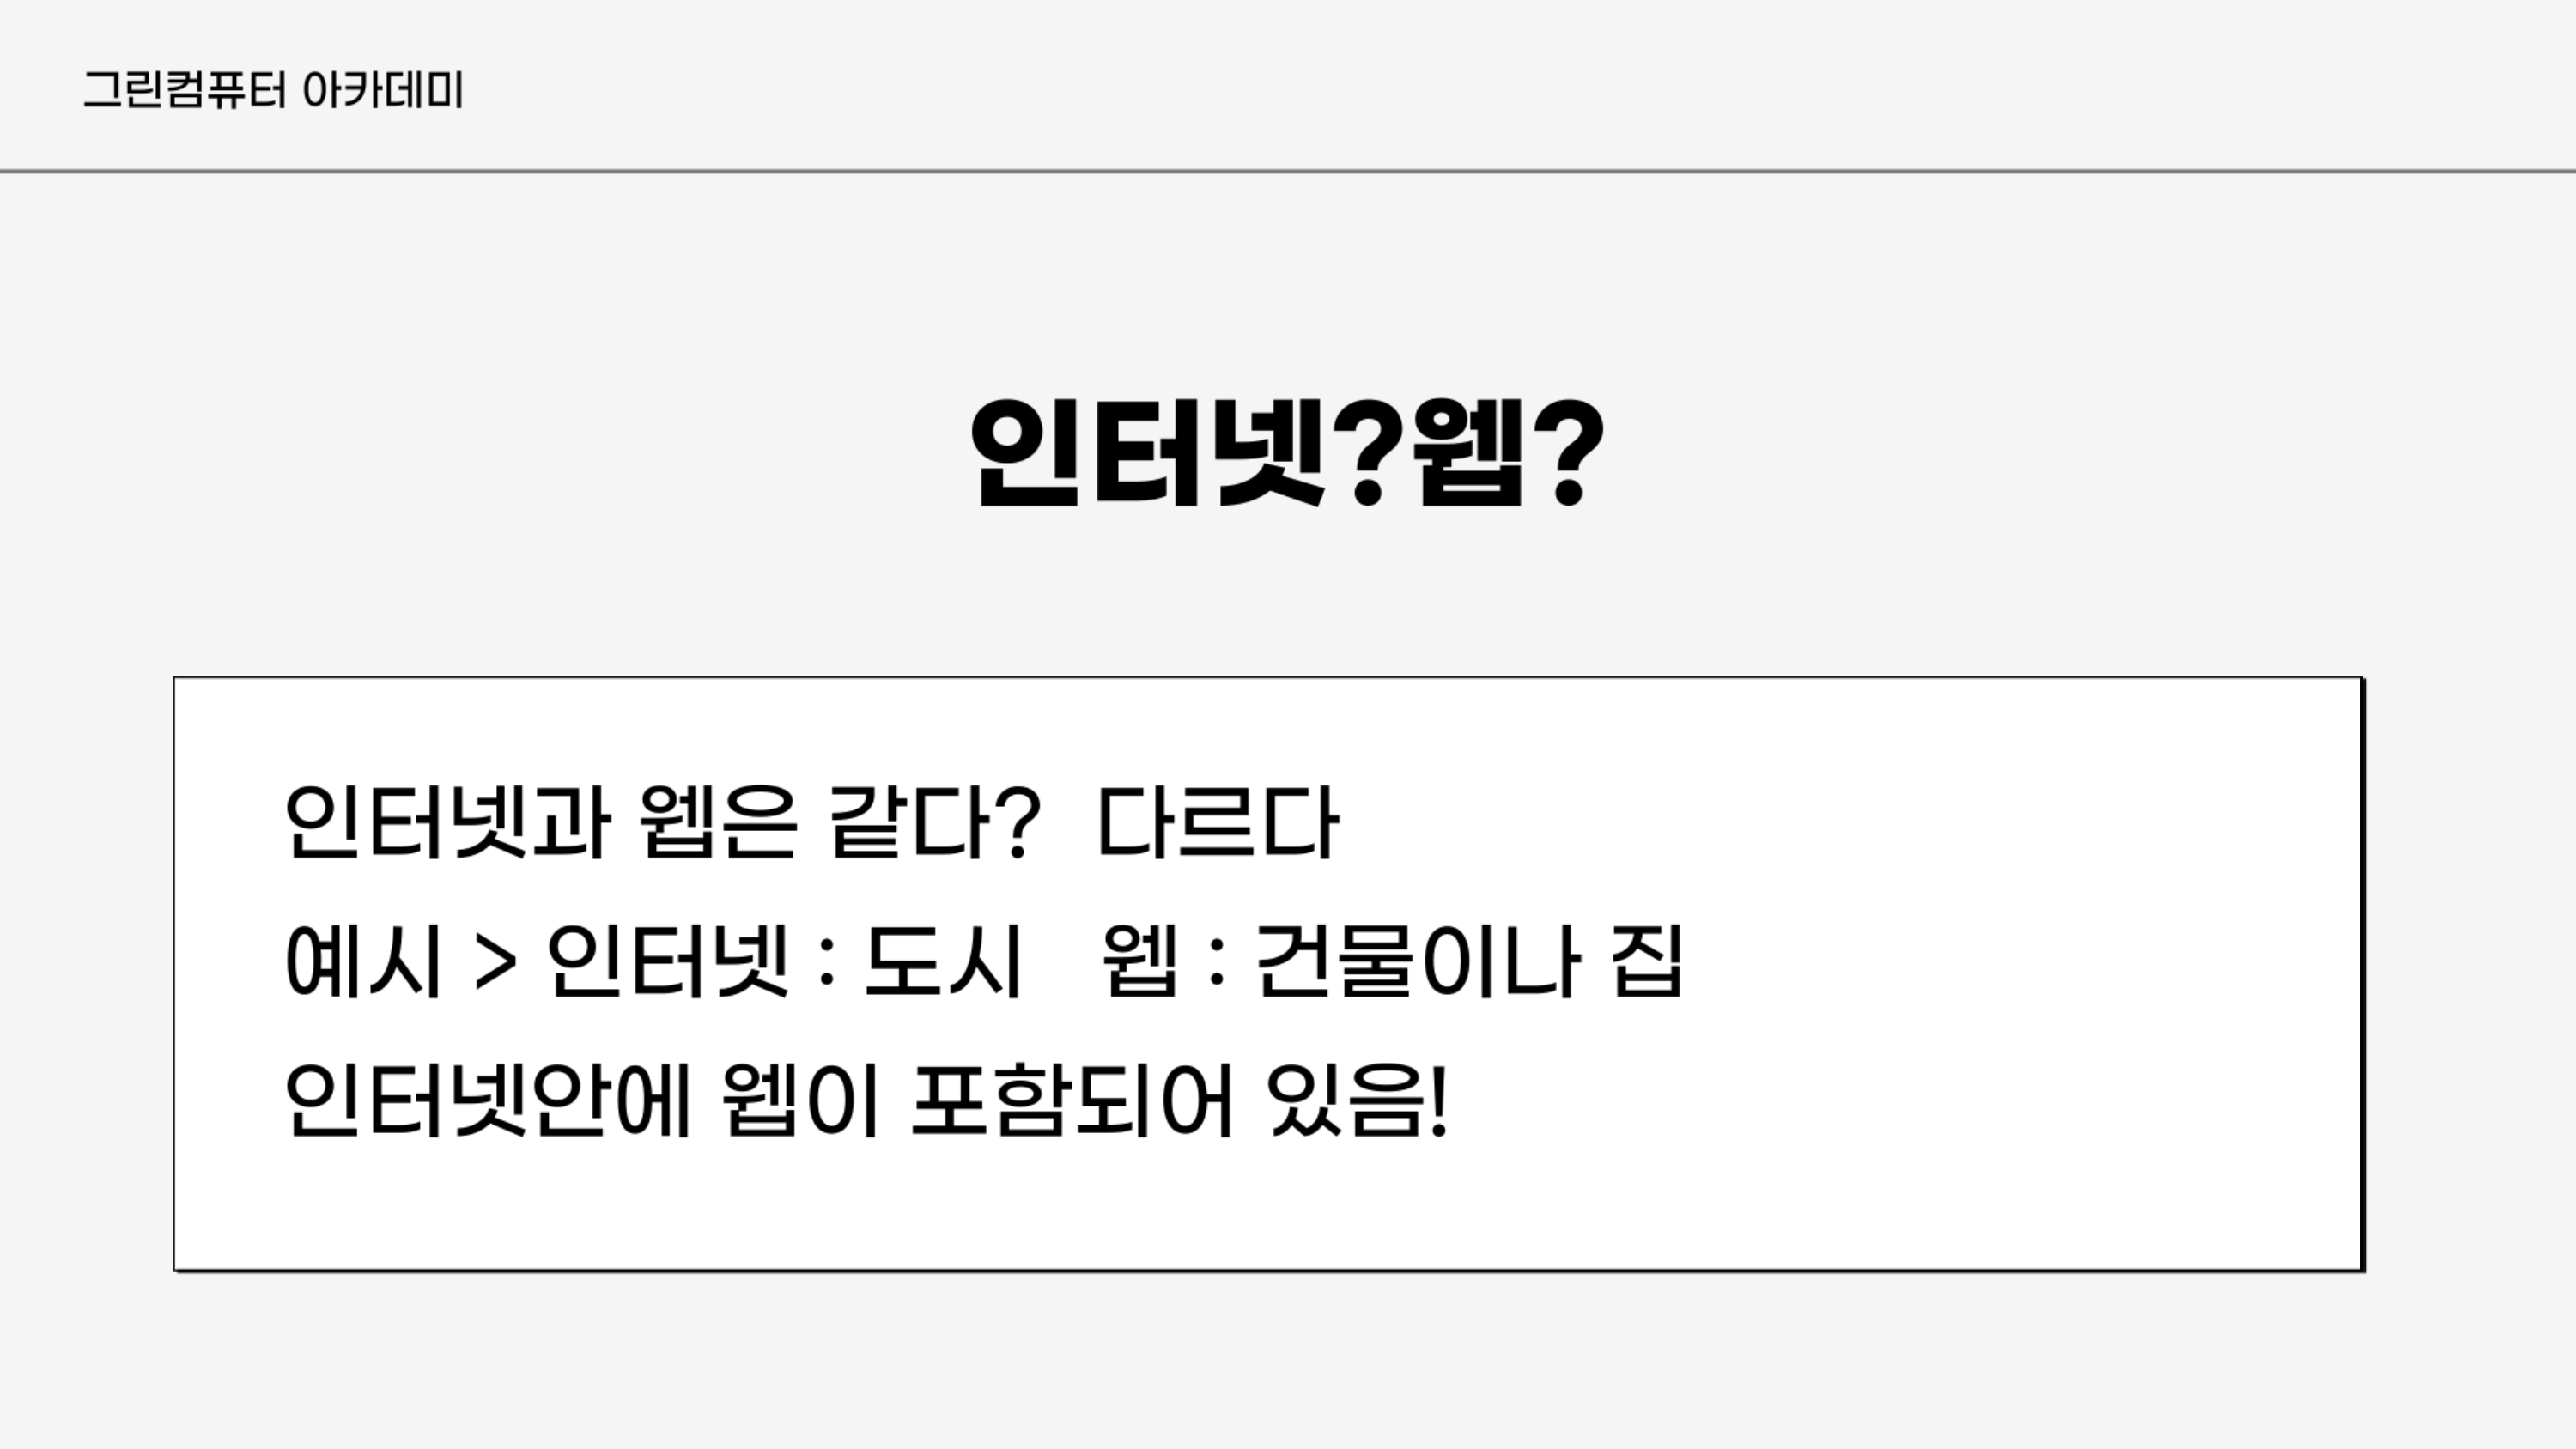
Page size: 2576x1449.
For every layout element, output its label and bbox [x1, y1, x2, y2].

text_box [0, 163, 2576, 179]
picture [0, 359, 2576, 1449]
picture [76, 57, 482, 129]
text_box [173, 676, 2363, 1272]
